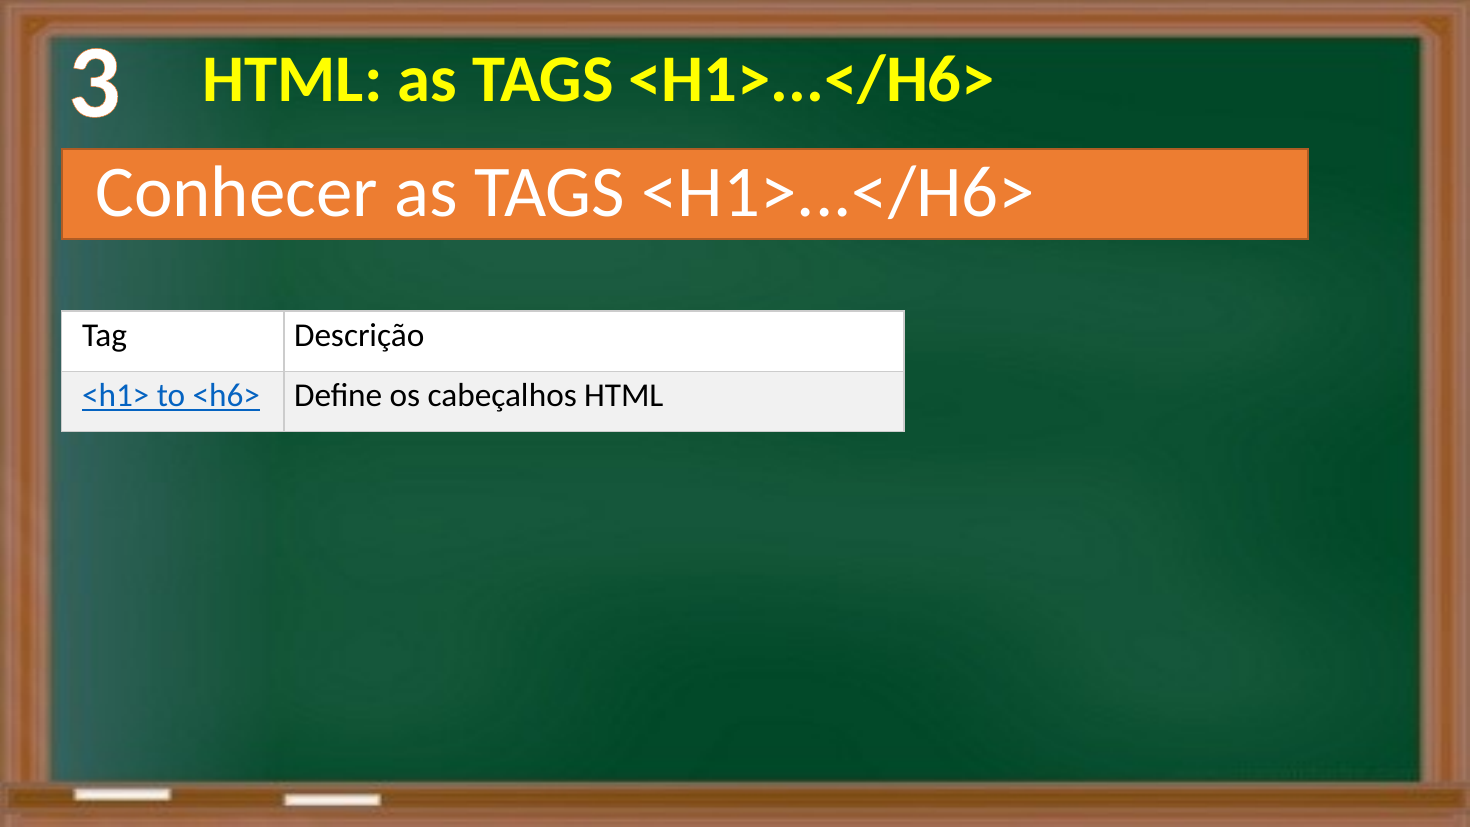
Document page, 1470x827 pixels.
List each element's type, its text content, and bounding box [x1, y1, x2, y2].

table_header Tag [62, 312, 283, 371]
table_cell Define os cabeçalhos HTML [285, 372, 903, 431]
text_box HTML: as TAGS <H1>...</H6> [133, 27, 1429, 123]
text_box Conhecer as TAGS <H1>...</H6> [80, 135, 1309, 239]
text_box [61, 148, 1309, 240]
picture [0, 0, 1470, 827]
table_cell <h1> to <h6> [62, 372, 283, 431]
text_box 3 [52, 4, 133, 145]
table_header Descrição [285, 312, 903, 371]
